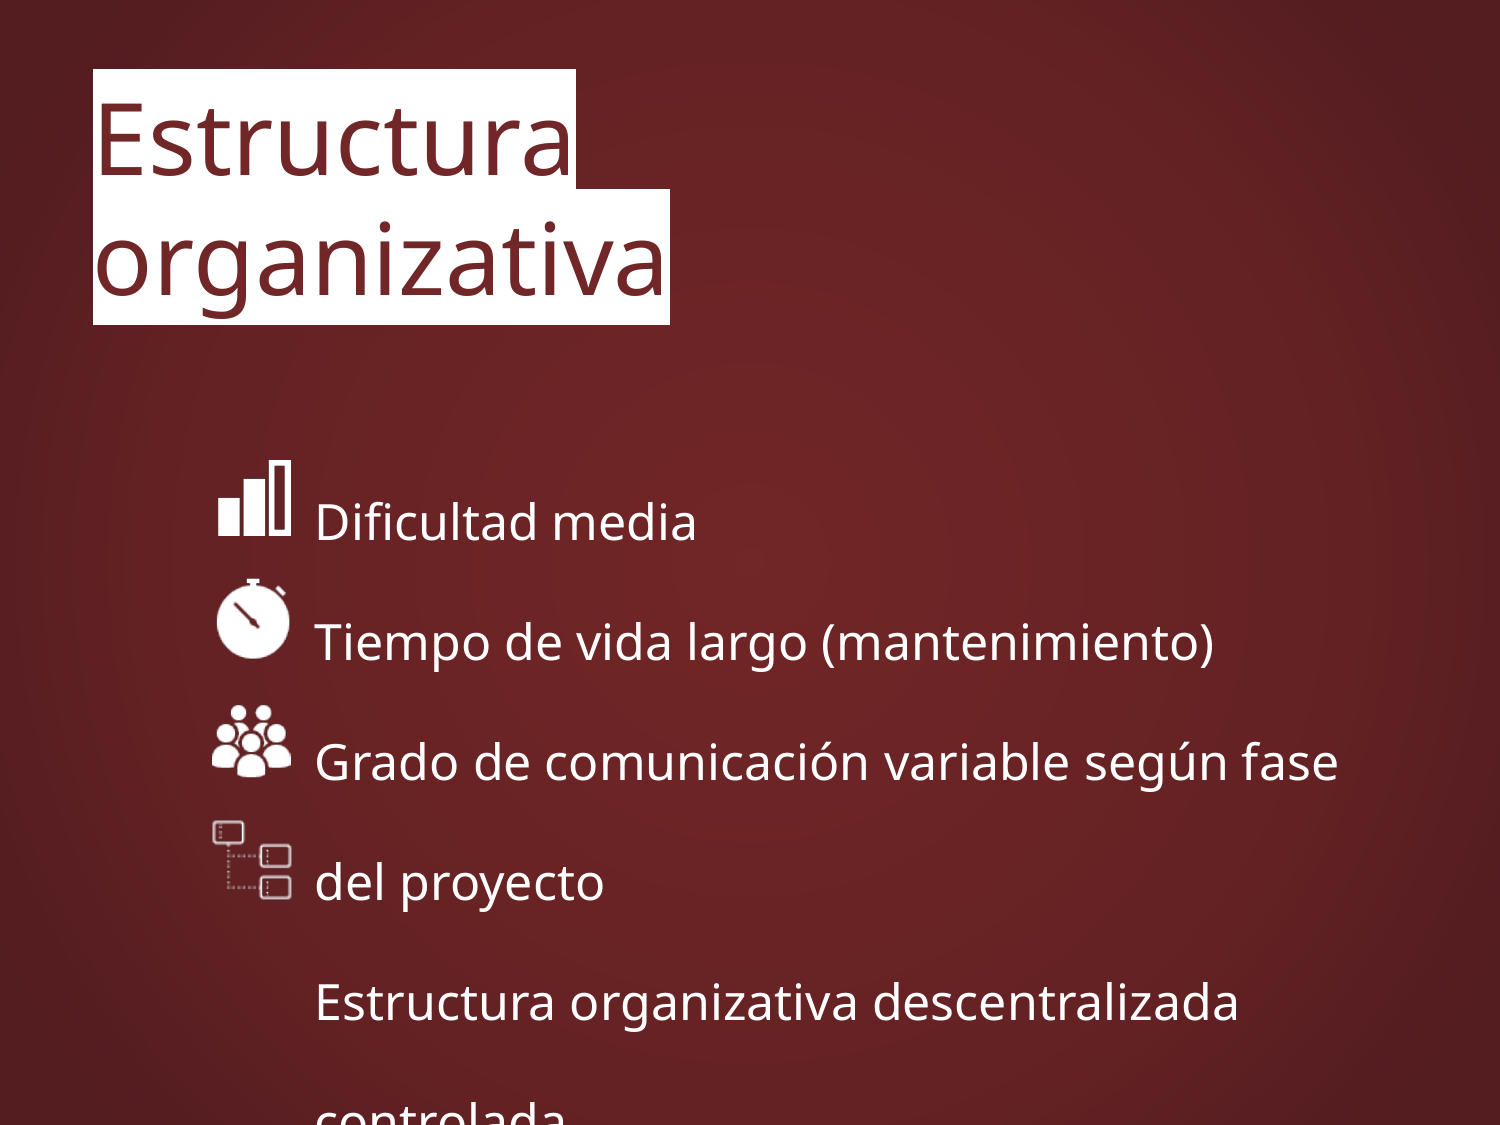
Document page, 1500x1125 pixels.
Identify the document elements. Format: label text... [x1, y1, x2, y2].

text_box Dificultad media Tiempo de vida largo (mantenimiento) Grado de comunicación variable según fase del proyecto Estructura organizativa descentralizada controlada [299, 423, 1434, 1125]
picture [0, 0, 1500, 1125]
text_box Estructura organizativa [77, 134, 953, 331]
